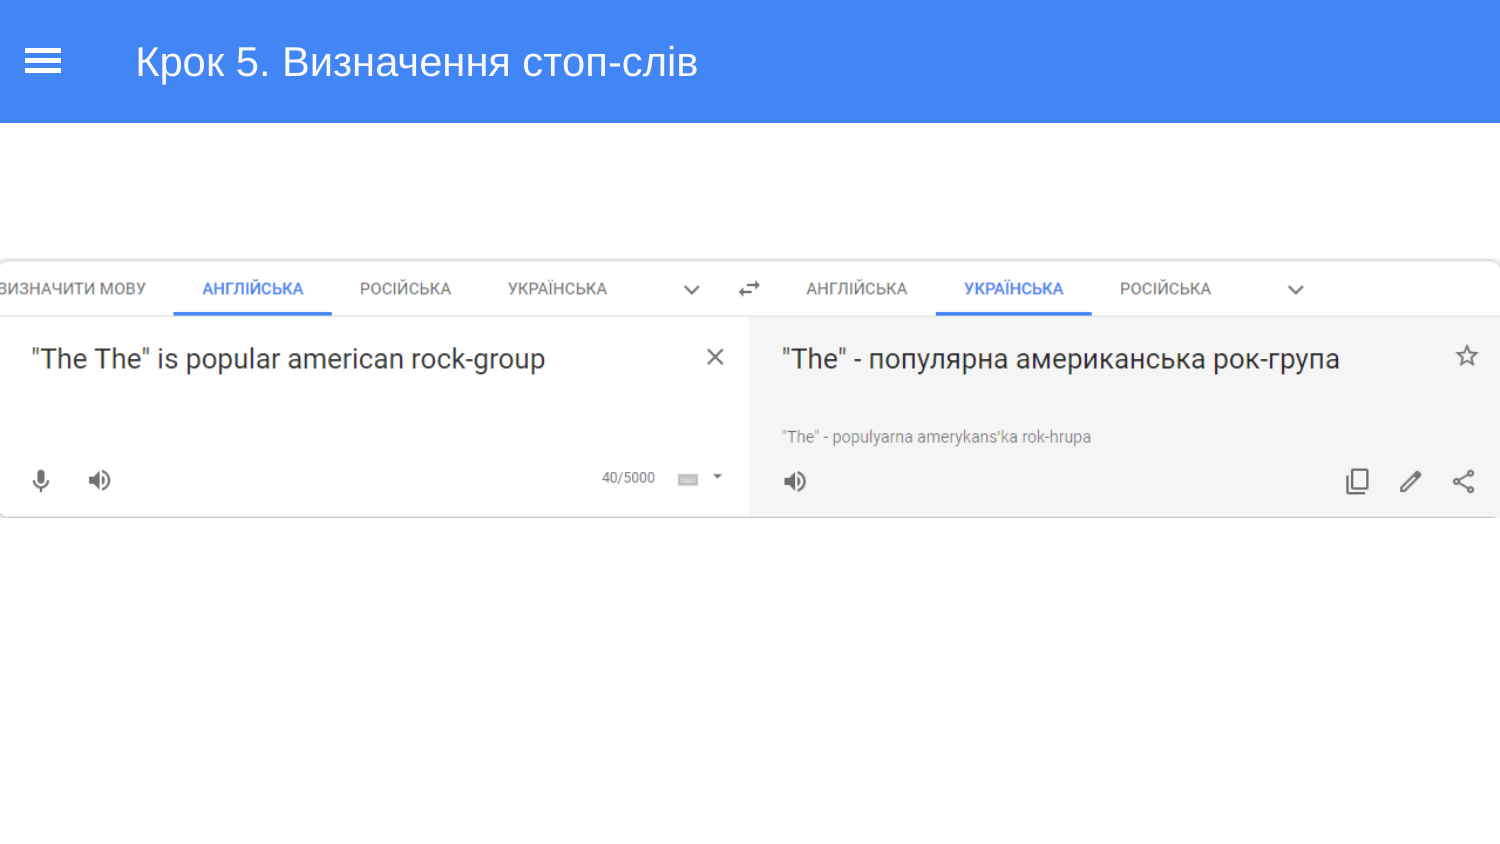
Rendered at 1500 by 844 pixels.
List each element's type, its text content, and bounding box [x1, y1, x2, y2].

text_box Крок 5. Визначення стоп-слів [120, 19, 1449, 105]
text_box [0, 0, 1500, 123]
picture [0, 258, 1500, 519]
